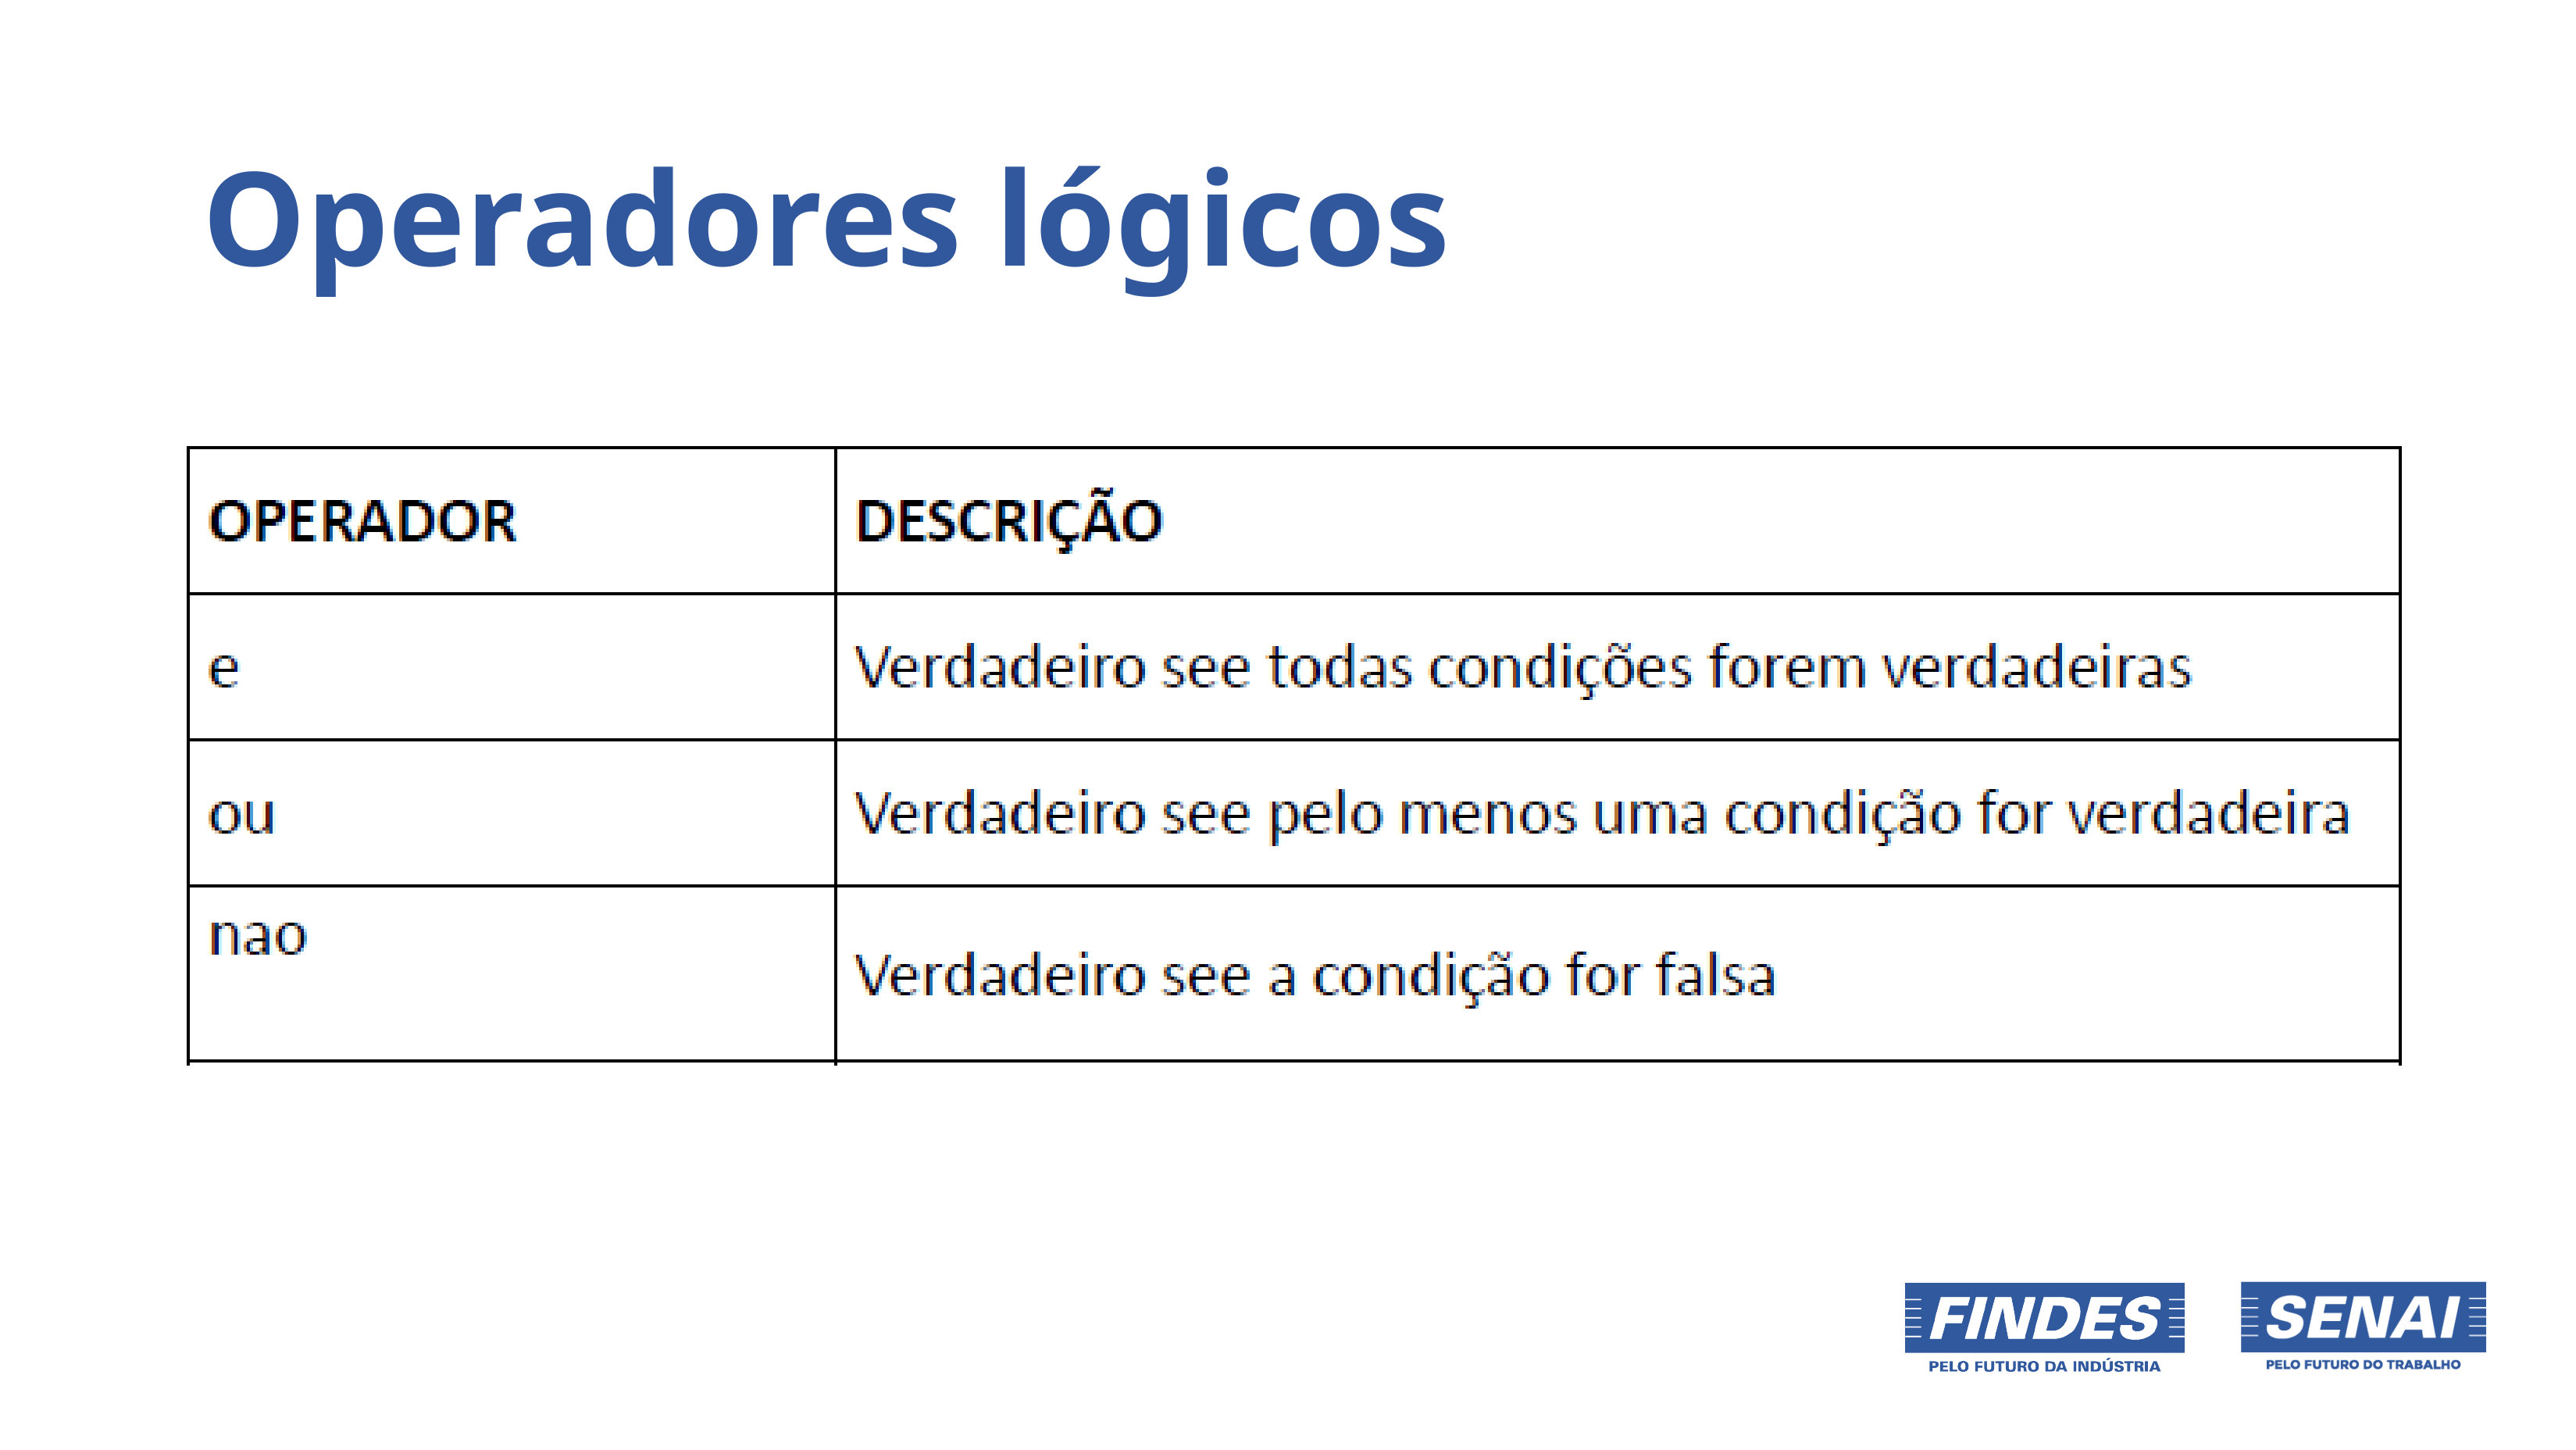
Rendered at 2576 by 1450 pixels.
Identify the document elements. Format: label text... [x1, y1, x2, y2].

picture [167, 430, 2418, 1091]
title Operadores lógicos [202, 134, 2272, 427]
picture [1905, 1282, 2185, 1373]
picture [2241, 1281, 2486, 1370]
